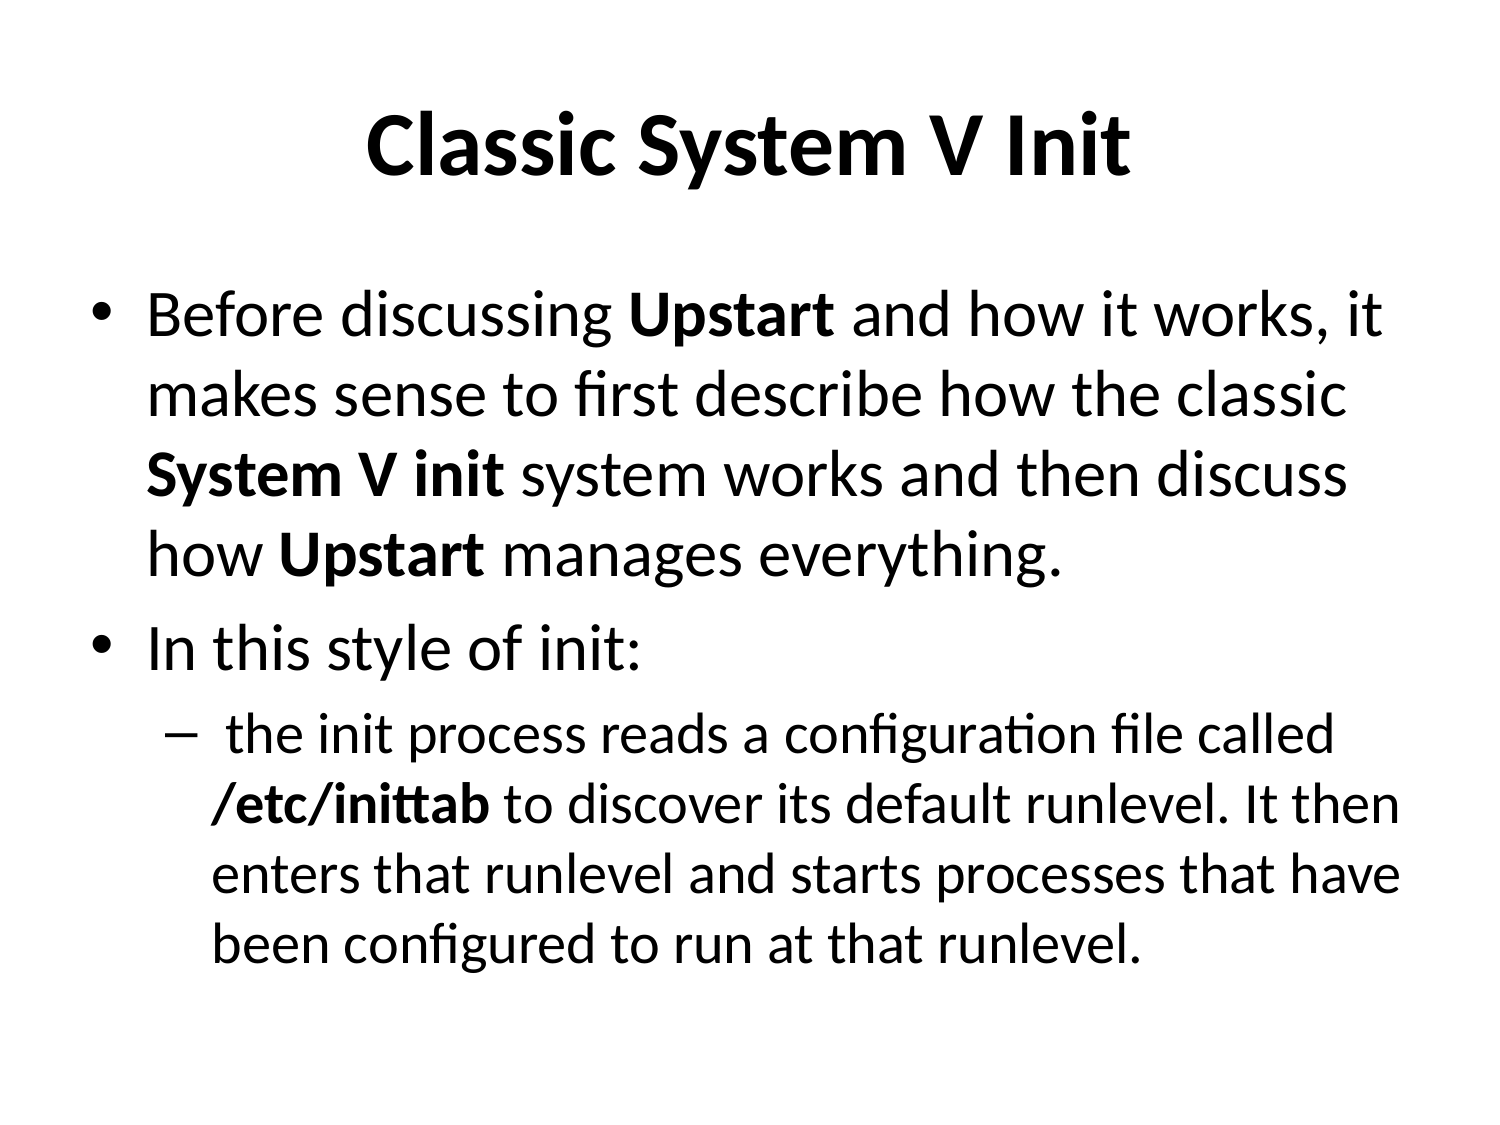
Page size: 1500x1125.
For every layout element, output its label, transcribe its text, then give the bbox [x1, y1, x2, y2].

title Classic System V Init [75, 45, 1425, 233]
list Before discussing Upstart and how it works, it makes sense to first describe how the classic System V init system works and then discuss how Upstart manages everything. In this style of init: the init process reads a configuration file called /etc/inittab to discover its default runlevel. It then enters that runlevel and starts processes that have been configured to run at that runlevel. [75, 262, 1425, 1005]
